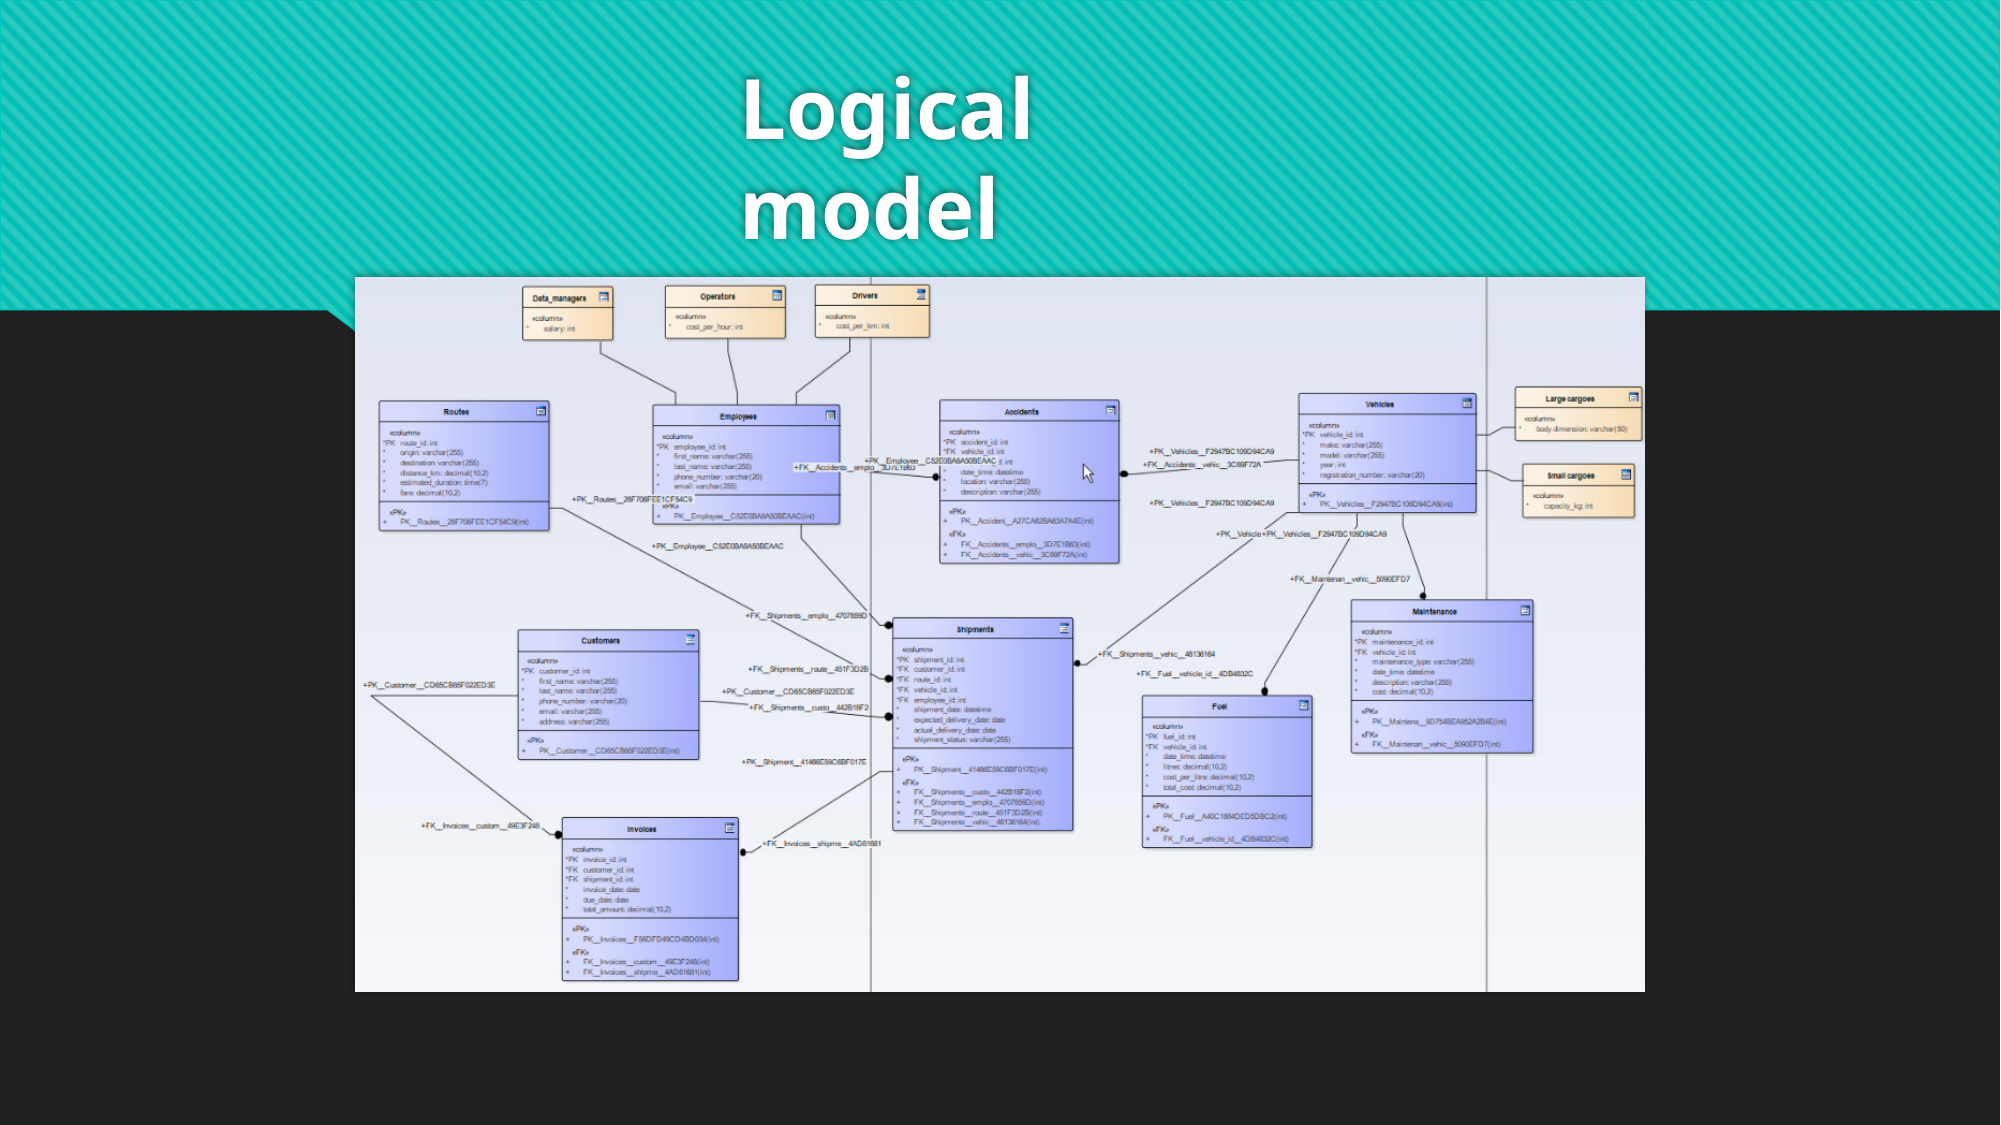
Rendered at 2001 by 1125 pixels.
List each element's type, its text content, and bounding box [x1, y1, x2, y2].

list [355, 277, 1645, 992]
title Logical model [724, 46, 1276, 264]
